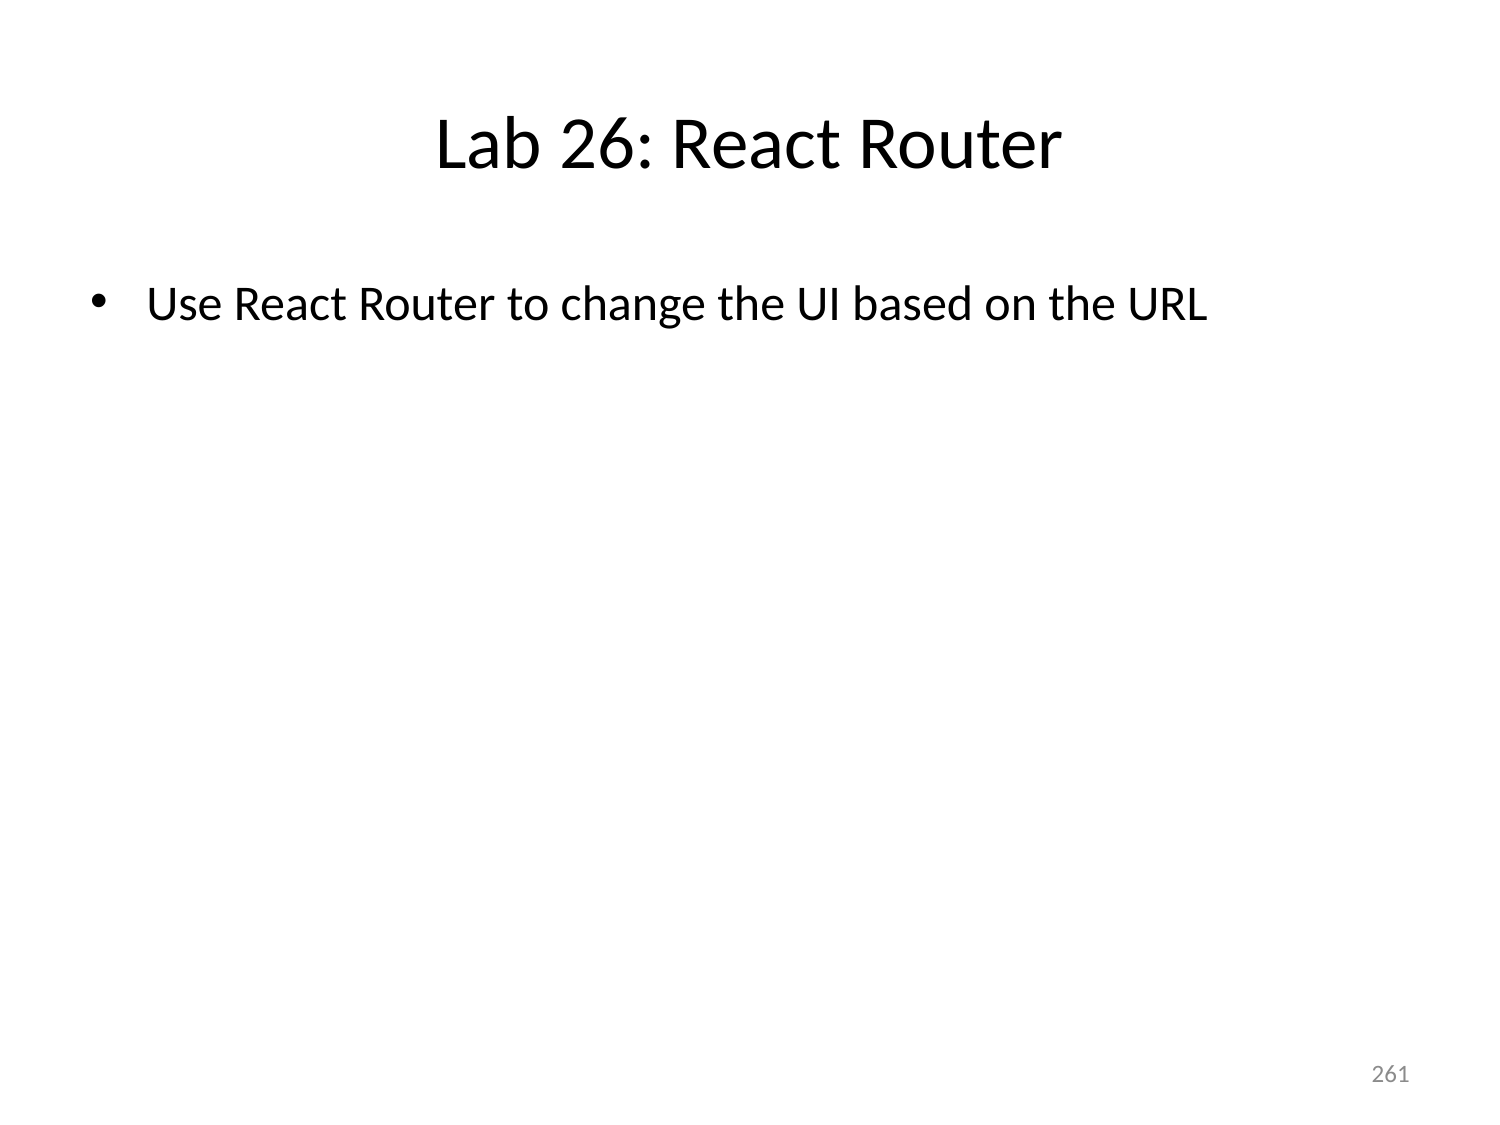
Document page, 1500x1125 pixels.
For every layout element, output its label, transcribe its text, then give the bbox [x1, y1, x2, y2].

slide_number 261 [1074, 1042, 1425, 1103]
list Use React Router to change the UI based on the URL [75, 262, 1425, 1005]
title Lab 26: React Router [75, 45, 1425, 233]
